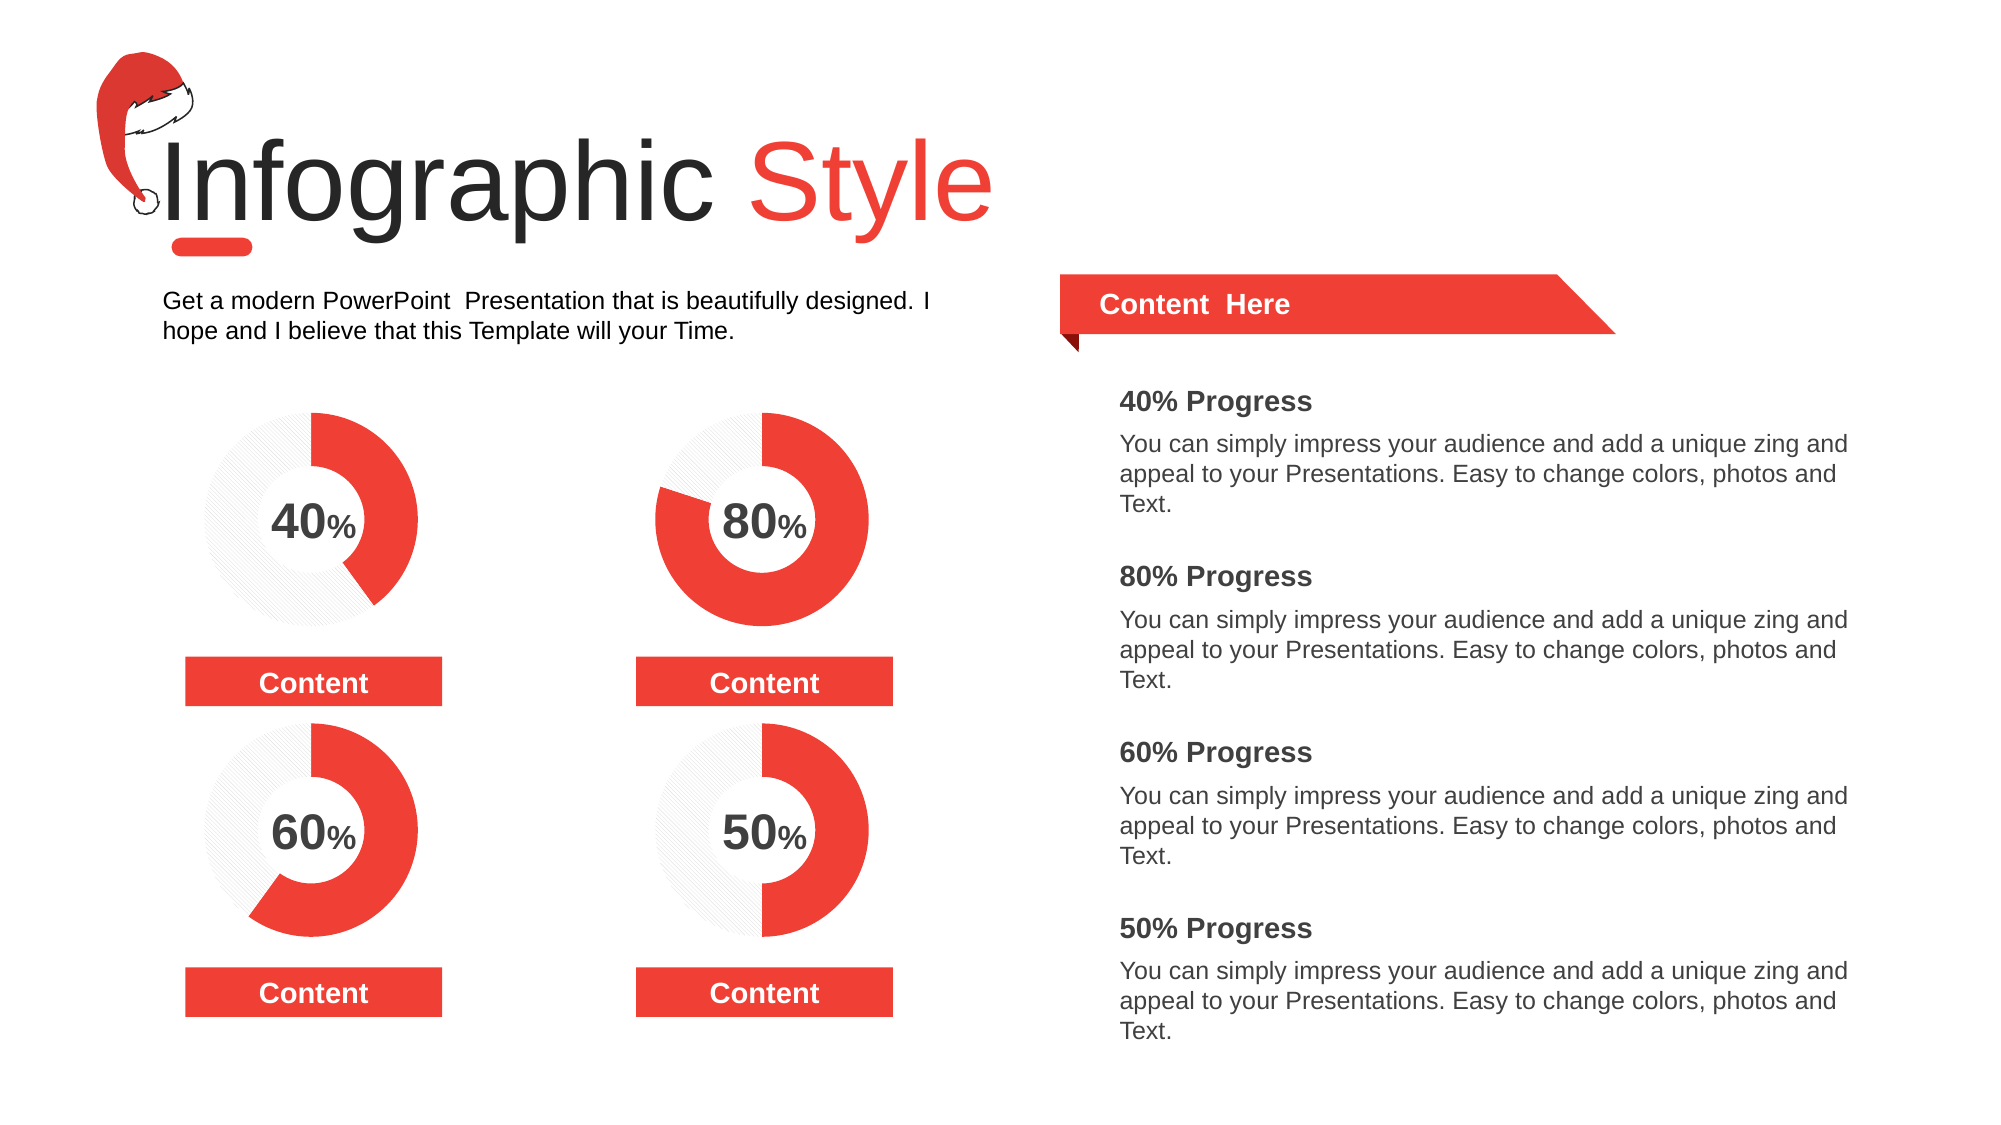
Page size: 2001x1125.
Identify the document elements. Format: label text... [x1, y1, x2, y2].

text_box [1104, 374, 1904, 497]
text_box [170, 236, 254, 258]
chart [204, 723, 424, 951]
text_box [1104, 725, 1904, 848]
chart [655, 412, 875, 640]
text_box Infographic Style [144, 100, 1160, 251]
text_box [1104, 901, 1904, 1023]
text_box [1060, 274, 1616, 353]
text_box Content [636, 967, 893, 1017]
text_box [98, 51, 200, 212]
text_box Content [185, 967, 443, 1017]
text_box Content [636, 656, 893, 707]
text_box Get a modern PowerPoint Presentation that is beautifully designed. I hope and I believe that this Template will your Time. [147, 277, 967, 353]
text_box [1104, 549, 1904, 672]
chart [655, 723, 875, 951]
text_box Content [185, 656, 443, 707]
chart [204, 412, 424, 640]
